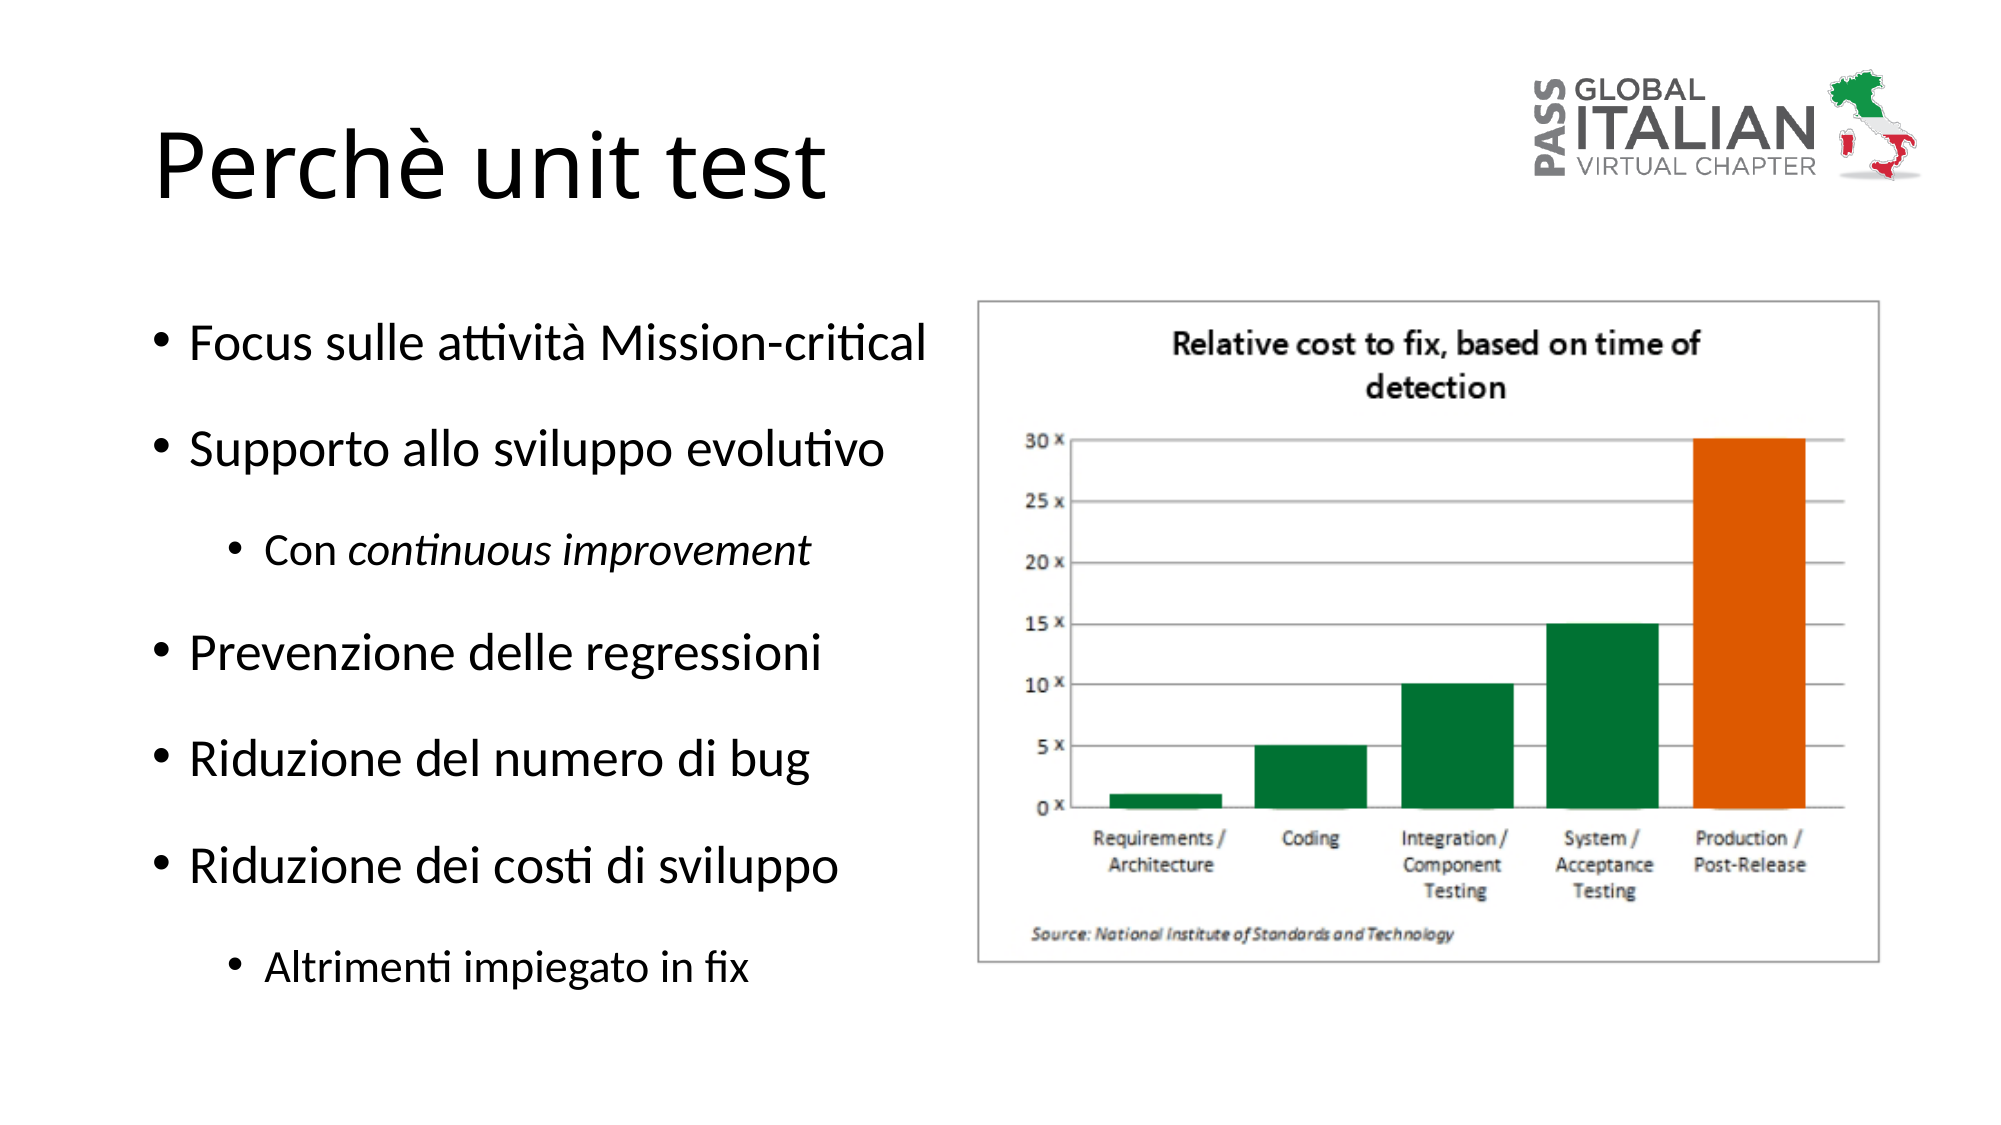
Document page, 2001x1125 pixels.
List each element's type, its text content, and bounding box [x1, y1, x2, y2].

title Perchè unit test [137, 59, 1863, 278]
list Focus sulle attività Mission-critical Supporto allo sviluppo evolutivo Con continuous improvement Prevenzione delle regressioni Riduzione del numero di bug Riduzione dei costi di sviluppo Altrimenti impiegato in fix [137, 299, 977, 1014]
picture [1863, 59, 1931, 190]
picture [976, 299, 1882, 965]
